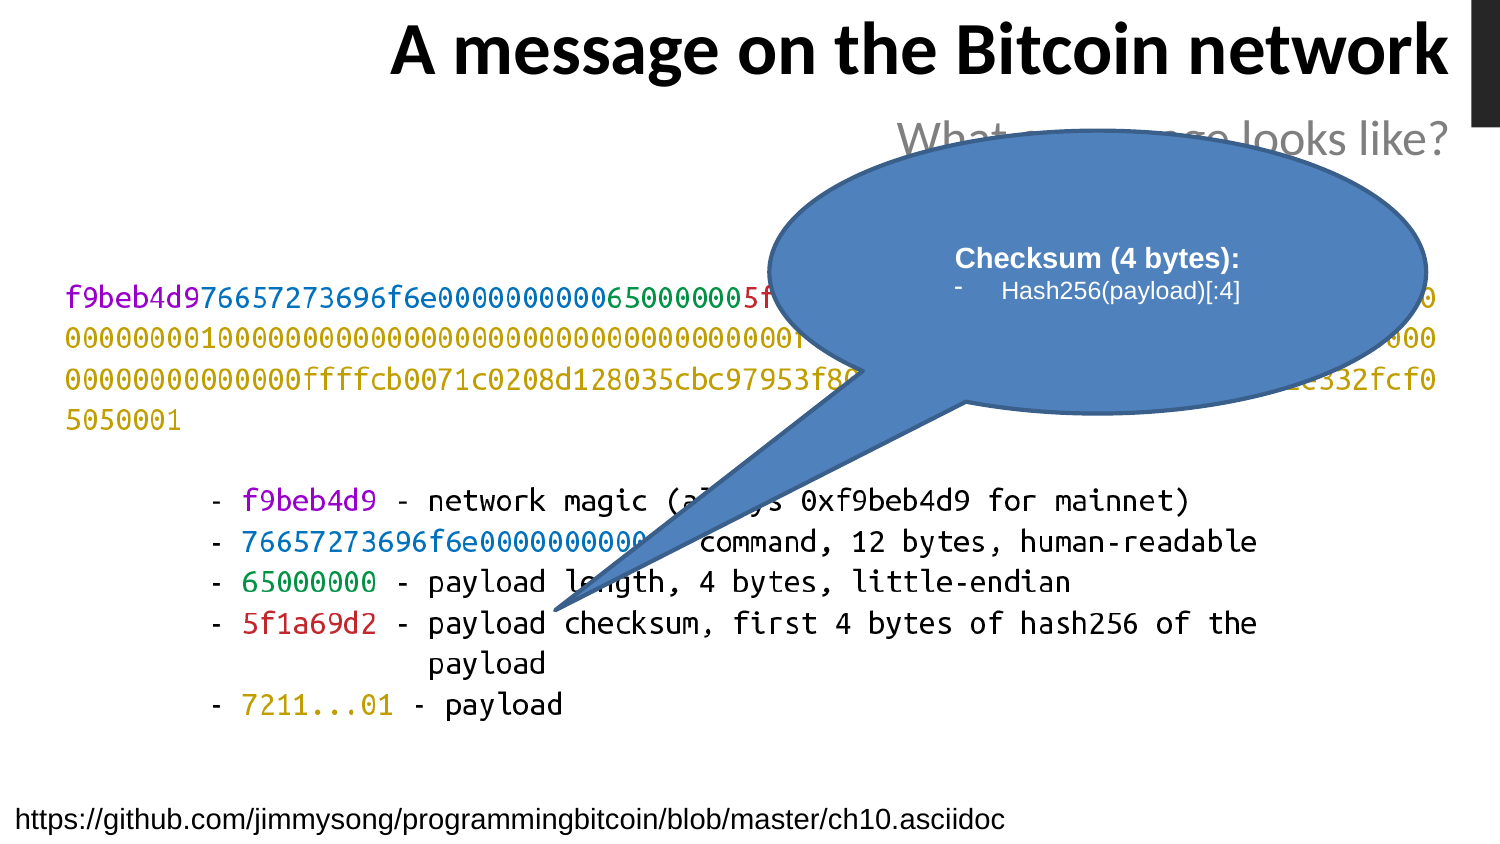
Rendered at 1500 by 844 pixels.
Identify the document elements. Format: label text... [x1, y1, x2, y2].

text_box [1471, 0, 1500, 128]
text_box [55, 242, 1487, 805]
text_box Checksum (4 bytes): Hash256(payload)[:4] [767, 128, 1429, 278]
picture [64, 279, 1441, 726]
text_box https://github.com/jimmysong/programmingbitcoin/blob/master/ch10.asciidoc [0, 793, 1404, 843]
subtitle What a message looks like? [723, 97, 1466, 186]
title A message on the Bitcoin network [187, 15, 1466, 74]
